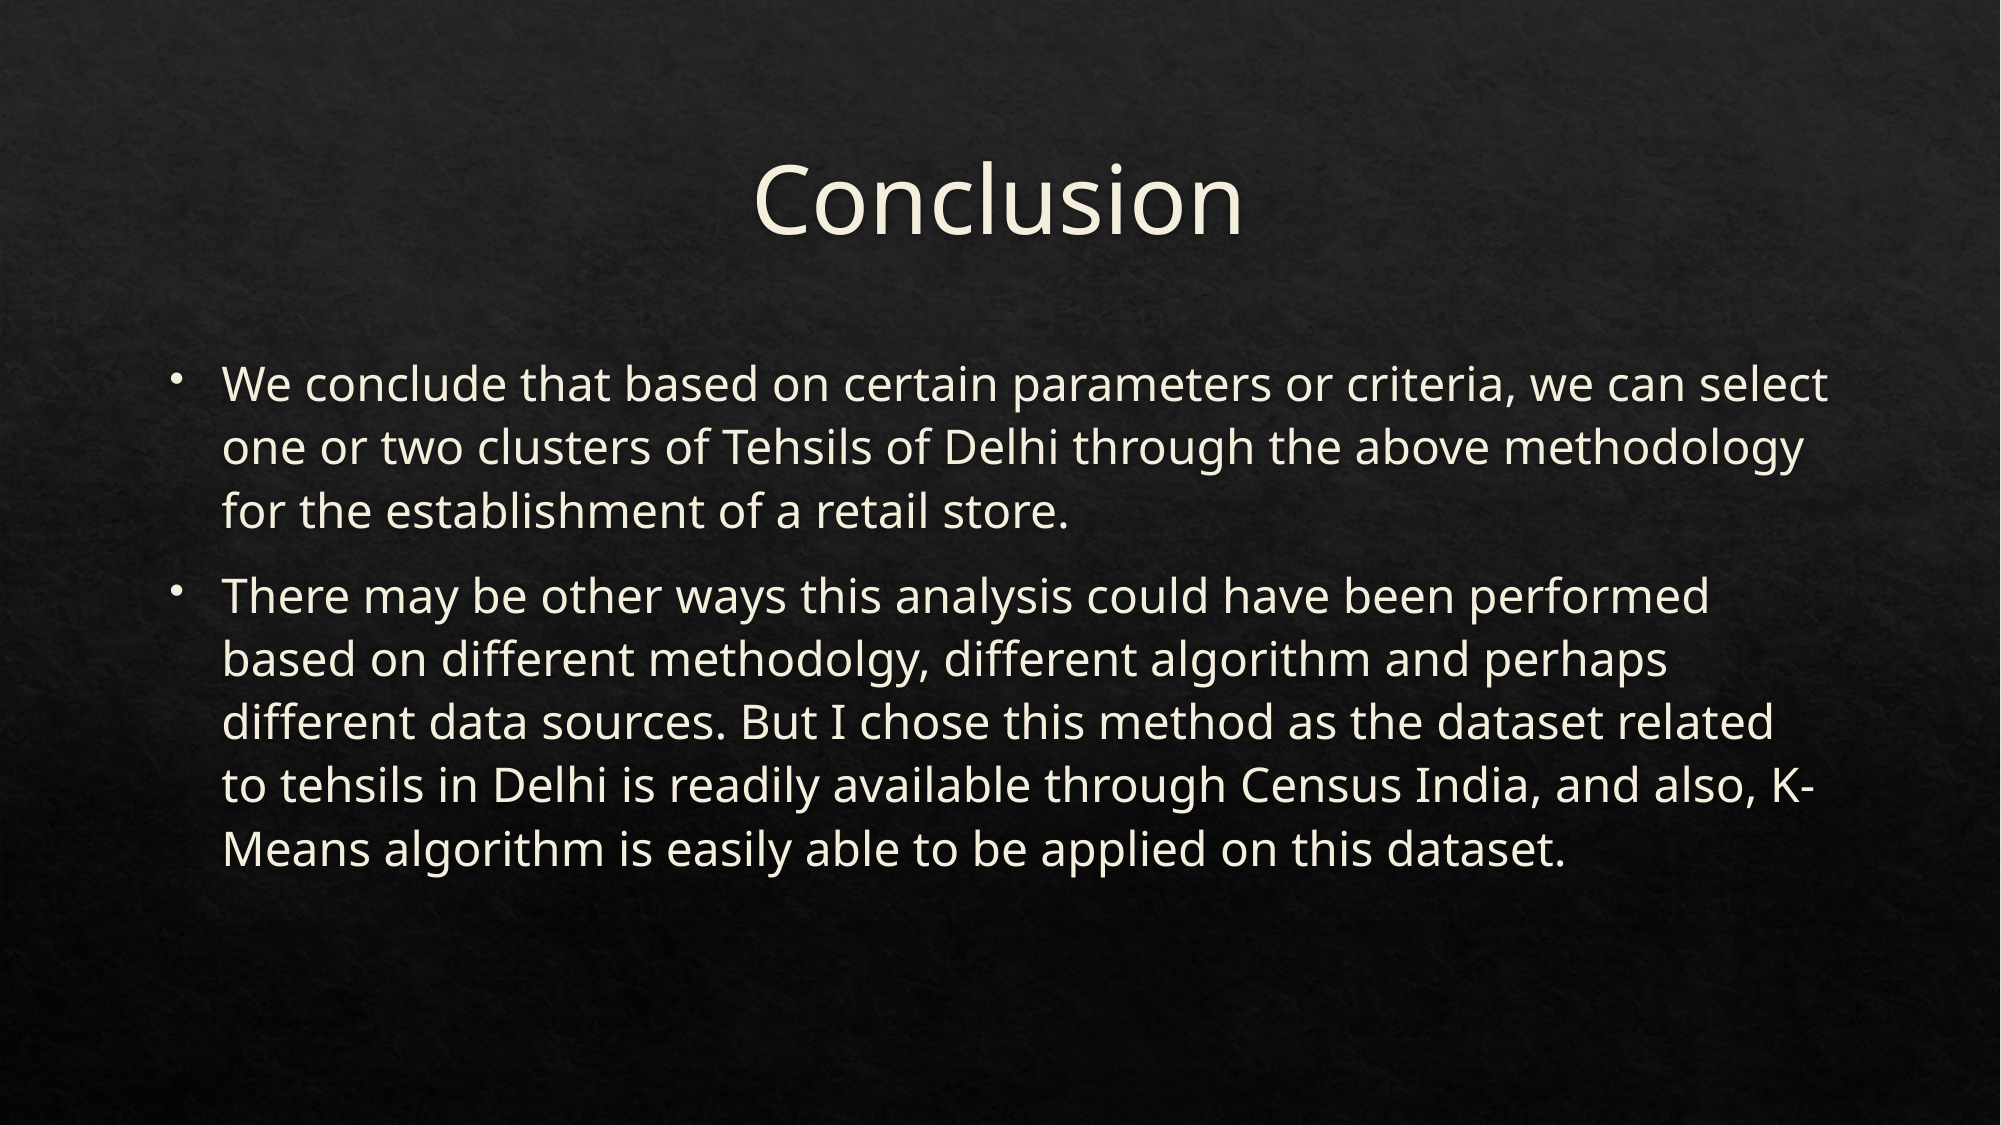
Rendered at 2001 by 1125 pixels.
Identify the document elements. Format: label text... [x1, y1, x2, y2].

list We conclude that based on certain parameters or criteria, we can select one or two clusters of Tehsils of Delhi through the above methodology for the establishment of a retail store. There may be other ways this analysis could have been performed based on different methodolgy, different algorithm and perhaps different data sources. But I chose this method as the dataset related to tehsils in Delhi is readily available through Census India, and also, K-Means algorithm is easily able to be applied on this dataset. [149, 340, 1849, 950]
title Conclusion [149, 99, 1849, 307]
